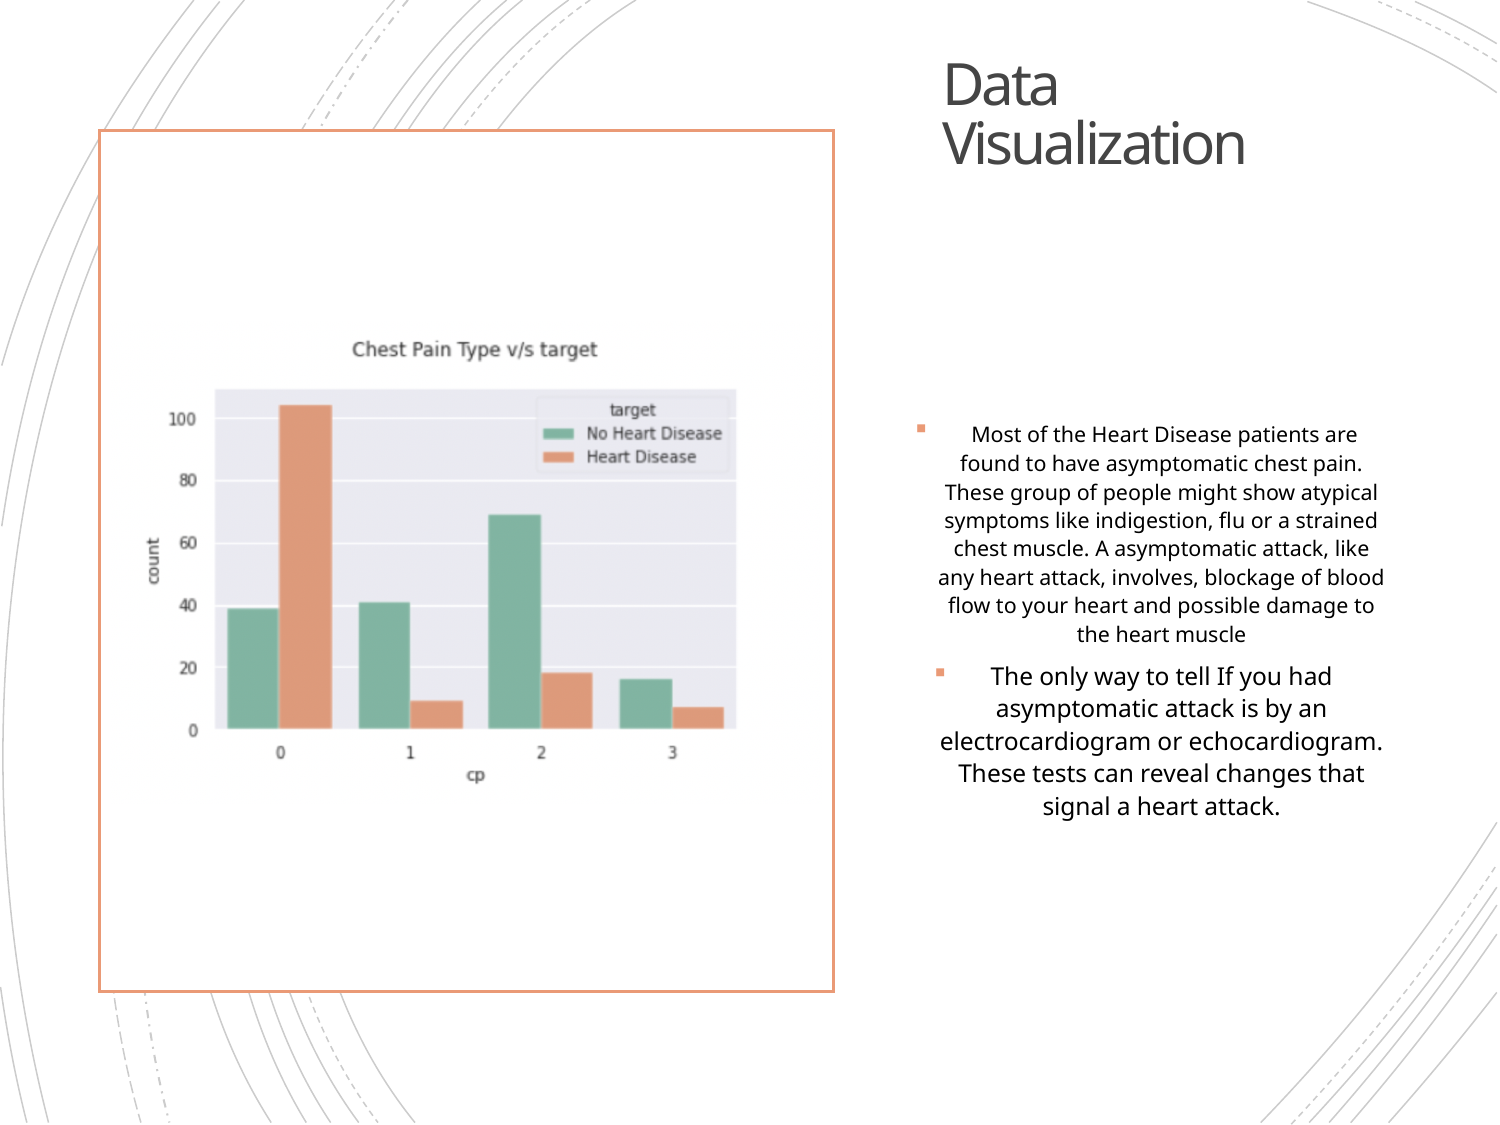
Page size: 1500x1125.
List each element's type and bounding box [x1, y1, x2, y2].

picture [110, 321, 822, 804]
text_box [0, 0, 1498, 1125]
